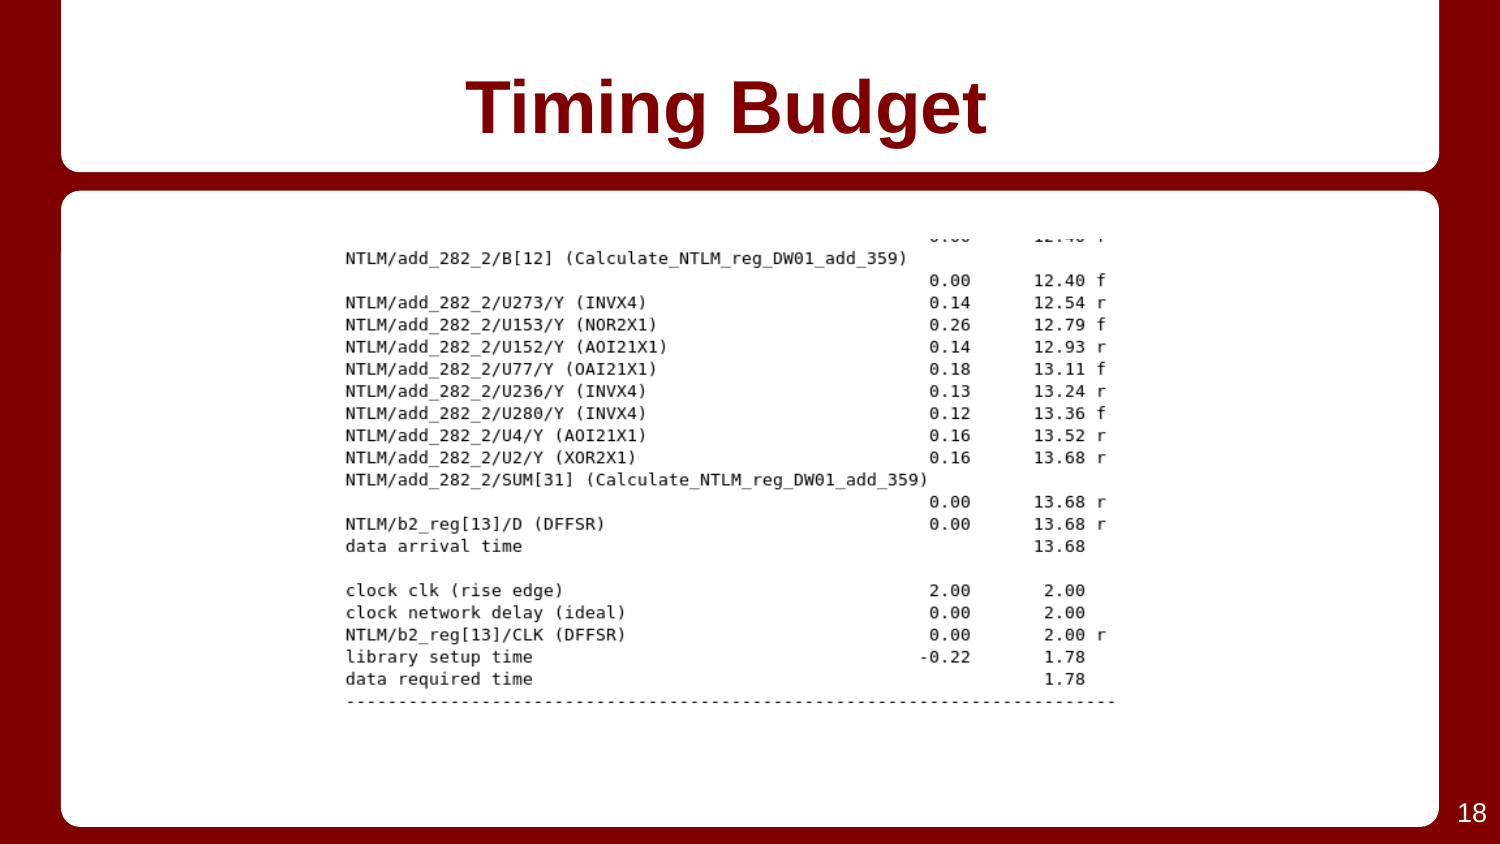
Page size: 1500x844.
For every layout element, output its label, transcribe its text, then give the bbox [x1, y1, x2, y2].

title Timing Budget [75, 22, 1425, 164]
picture [329, 239, 1130, 708]
slide_number ‹#› [1412, 779, 1500, 844]
